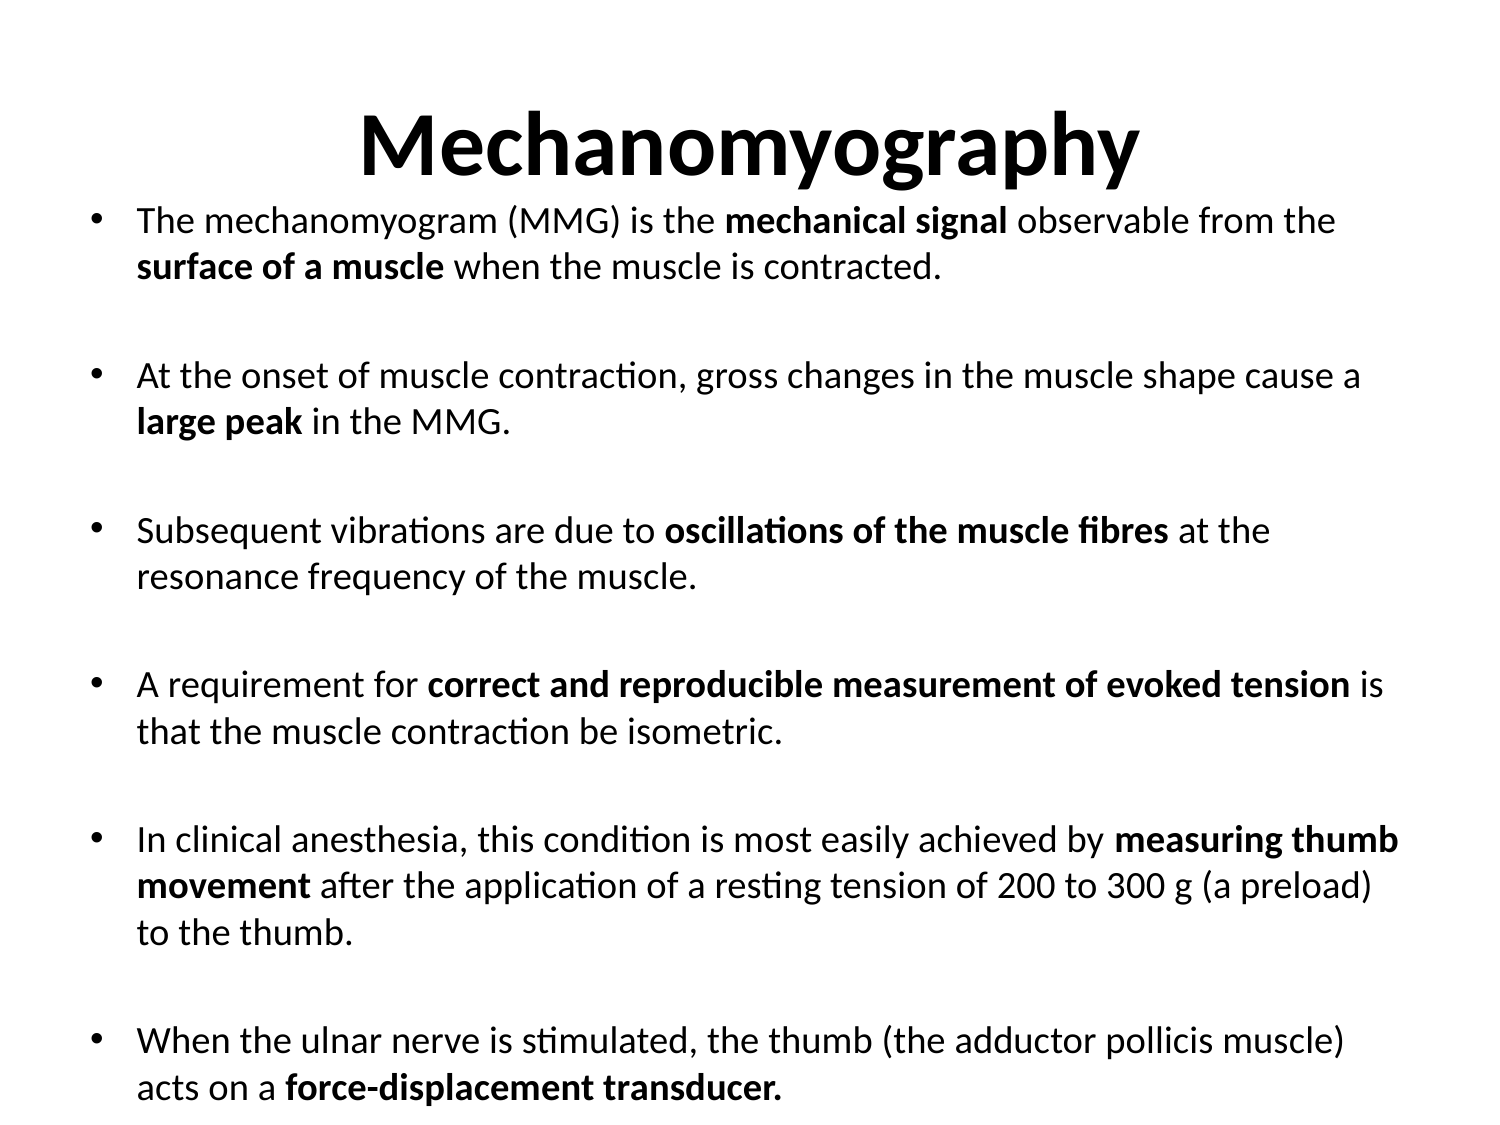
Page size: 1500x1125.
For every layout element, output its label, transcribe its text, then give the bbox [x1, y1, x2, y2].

title Mechanomyography [75, 45, 1425, 187]
list The mechanomyogram (MMG) is the mechanical signal observable from the surface of a muscle when the muscle is contracted. At the onset of muscle contraction, gross changes in the muscle shape cause a large peak in the MMG. Subsequent vibrations are due to oscillations of the muscle fibres at the resonance frequency of the muscle. A requirement for correct and reproducible measurement of evoked tension is that the muscle contraction be isometric. In clinical anesthesia, this condition is most easily achieved by measuring thumb movement after the application of a resting tension of 200 to 300 g (a preload) to the thumb. When the ulnar nerve is stimulated, the thumb (the adductor pollicis muscle) acts on a force-displacement transducer. [75, 187, 1425, 1125]
